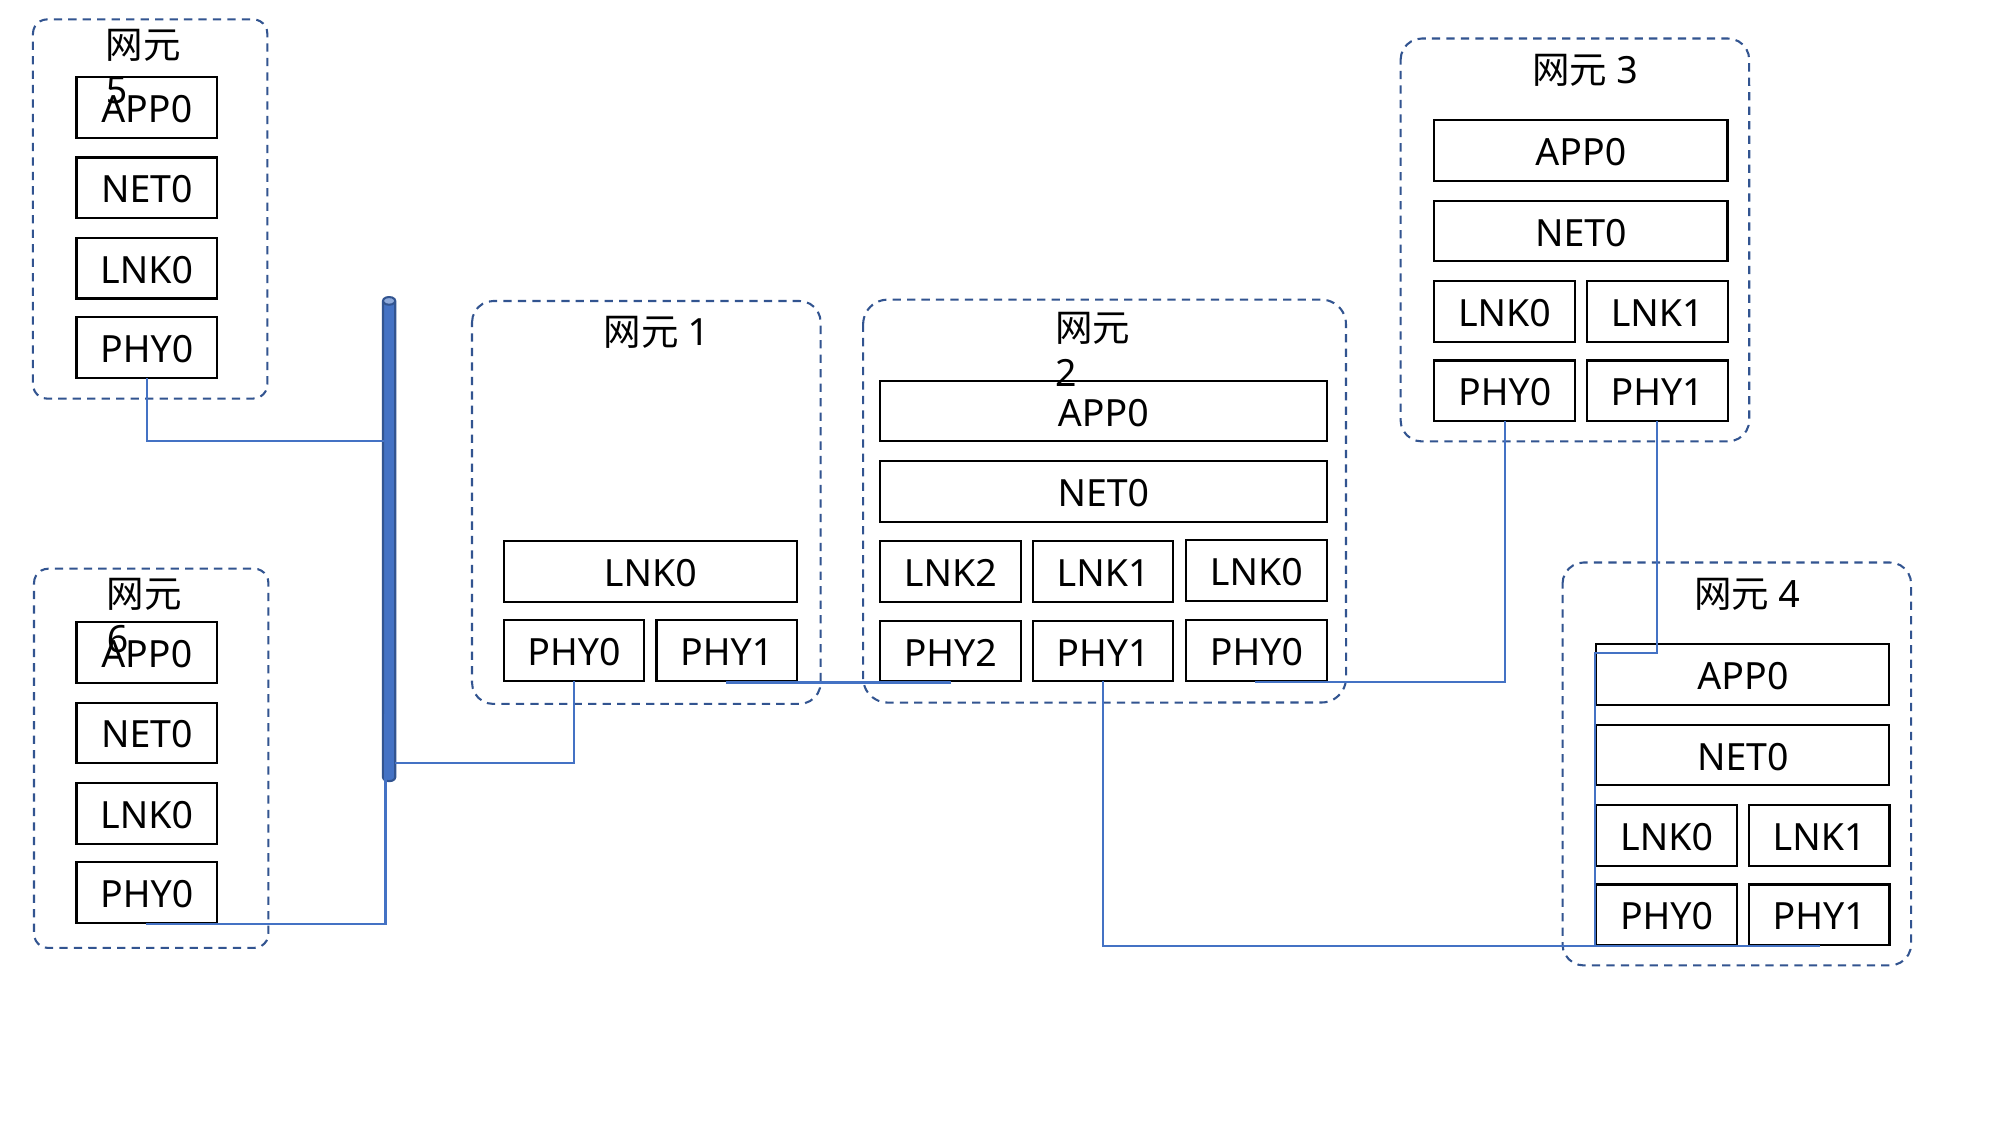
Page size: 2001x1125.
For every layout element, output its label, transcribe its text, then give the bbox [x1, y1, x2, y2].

text_box [1596, 561, 1913, 678]
text_box [381, 296, 397, 783]
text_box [1594, 678, 1924, 688]
text_box 网元4 [1679, 562, 1815, 623]
text_box 网元3 [1517, 38, 1653, 99]
text_box 网元1 [589, 300, 724, 361]
text_box [862, 298, 1348, 704]
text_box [1250, 426, 1511, 676]
text_box 网元6 [92, 562, 219, 668]
text_box 网元2 [1040, 296, 1169, 402]
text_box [161, 699, 371, 939]
text_box 网元5 [91, 13, 218, 119]
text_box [443, 632, 526, 812]
text_box [1399, 37, 1751, 443]
text_box [1594, 561, 1656, 652]
text_box [32, 567, 270, 949]
text_box [470, 299, 822, 705]
text_box [1594, 688, 1913, 967]
text_box [31, 18, 269, 400]
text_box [1329, 455, 1594, 1125]
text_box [233, 291, 297, 529]
